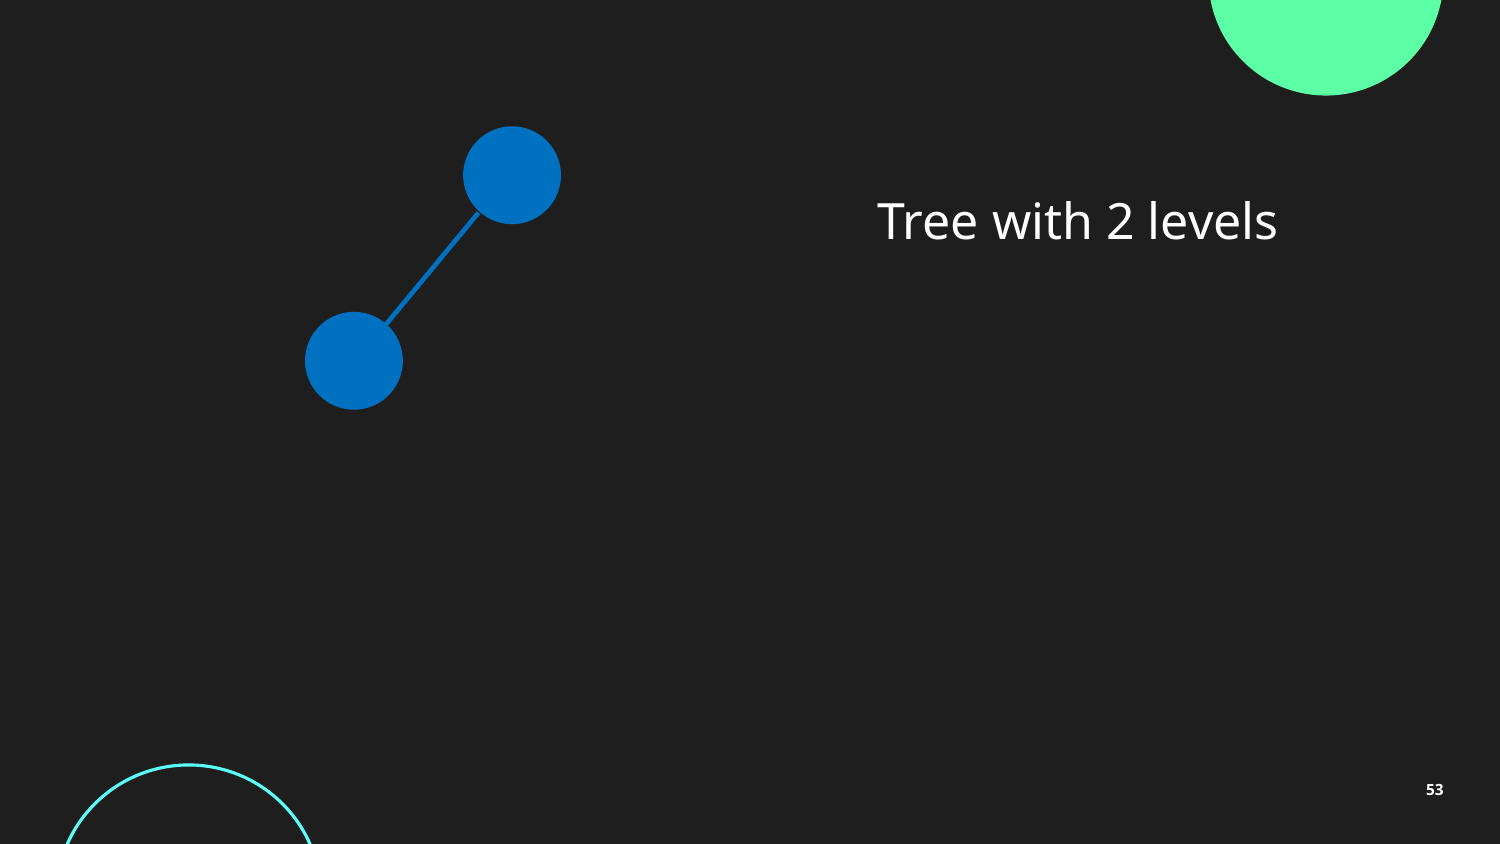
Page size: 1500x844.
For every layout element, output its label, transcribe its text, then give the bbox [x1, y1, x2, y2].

text_box 8 [304, 311, 403, 410]
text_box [385, 212, 479, 325]
text_box 5 [463, 126, 561, 225]
slide_number 53 [1389, 764, 1480, 816]
text_box Tree with 2 levels [812, 174, 1344, 251]
